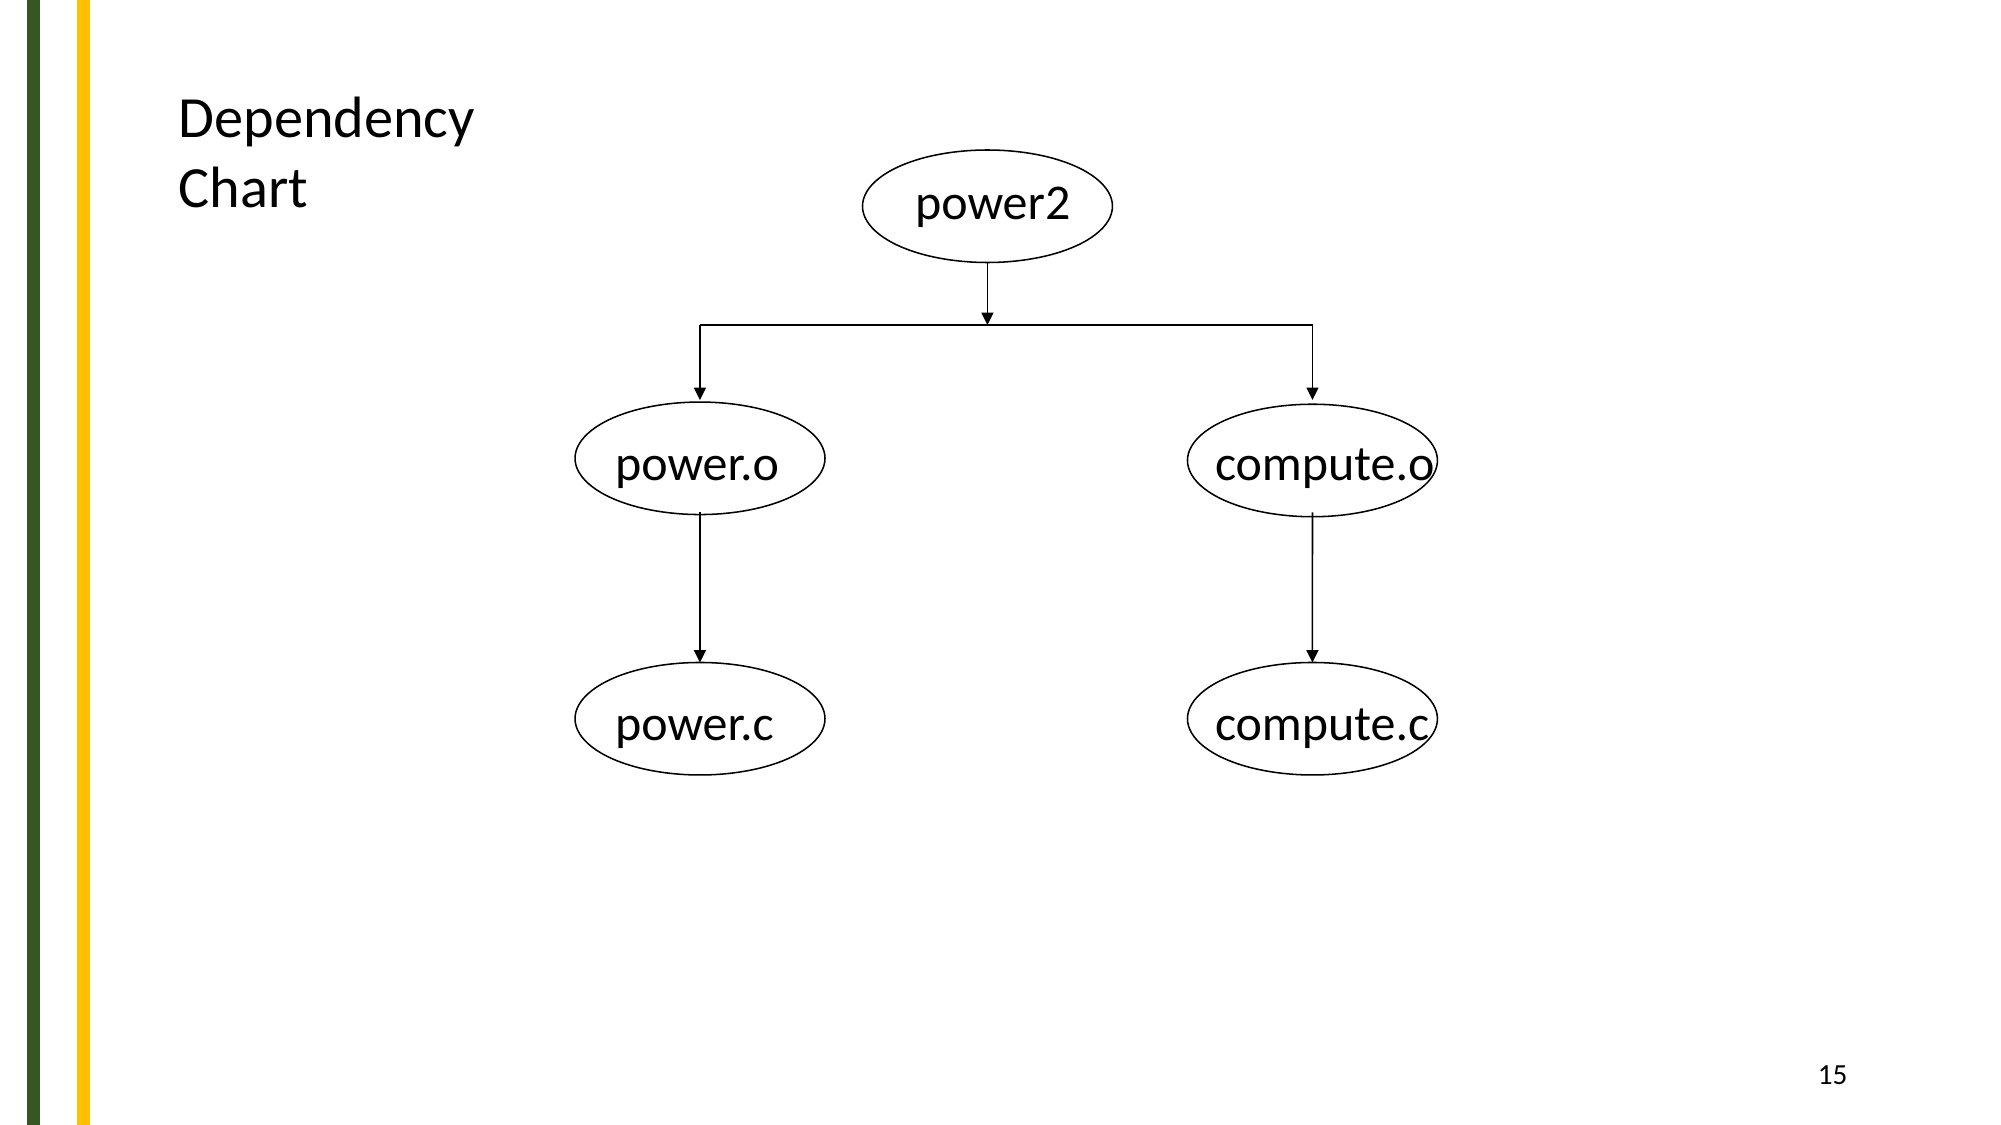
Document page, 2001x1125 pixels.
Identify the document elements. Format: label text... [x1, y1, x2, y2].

slide_number ‹#› [1412, 1042, 1863, 1103]
text_box Dependency Chart [163, 71, 508, 229]
text_box [862, 149, 1113, 263]
text_box [1187, 404, 1438, 517]
text_box [575, 402, 826, 515]
text_box [575, 662, 826, 775]
text_box [1187, 662, 1438, 775]
text_box power2 power.o compute.o power.c compute.c [450, 162, 1550, 814]
